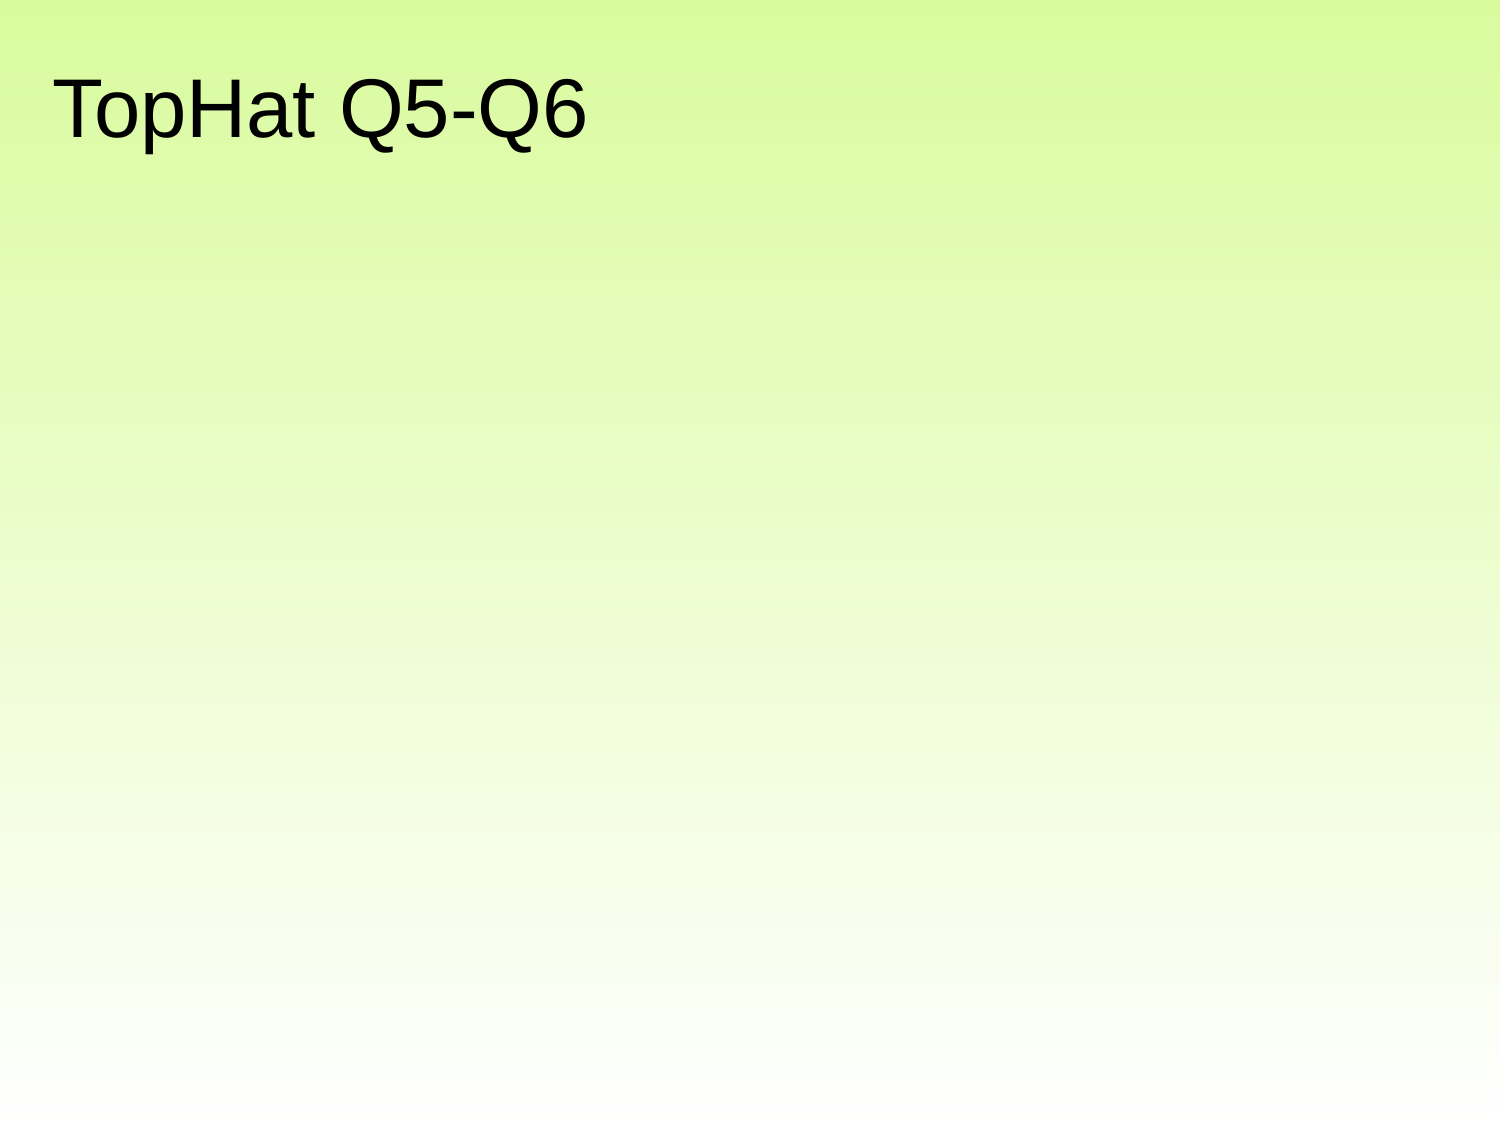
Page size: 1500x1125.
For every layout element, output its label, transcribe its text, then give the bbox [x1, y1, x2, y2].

title TopHat Q5-Q6 [37, 45, 1463, 163]
